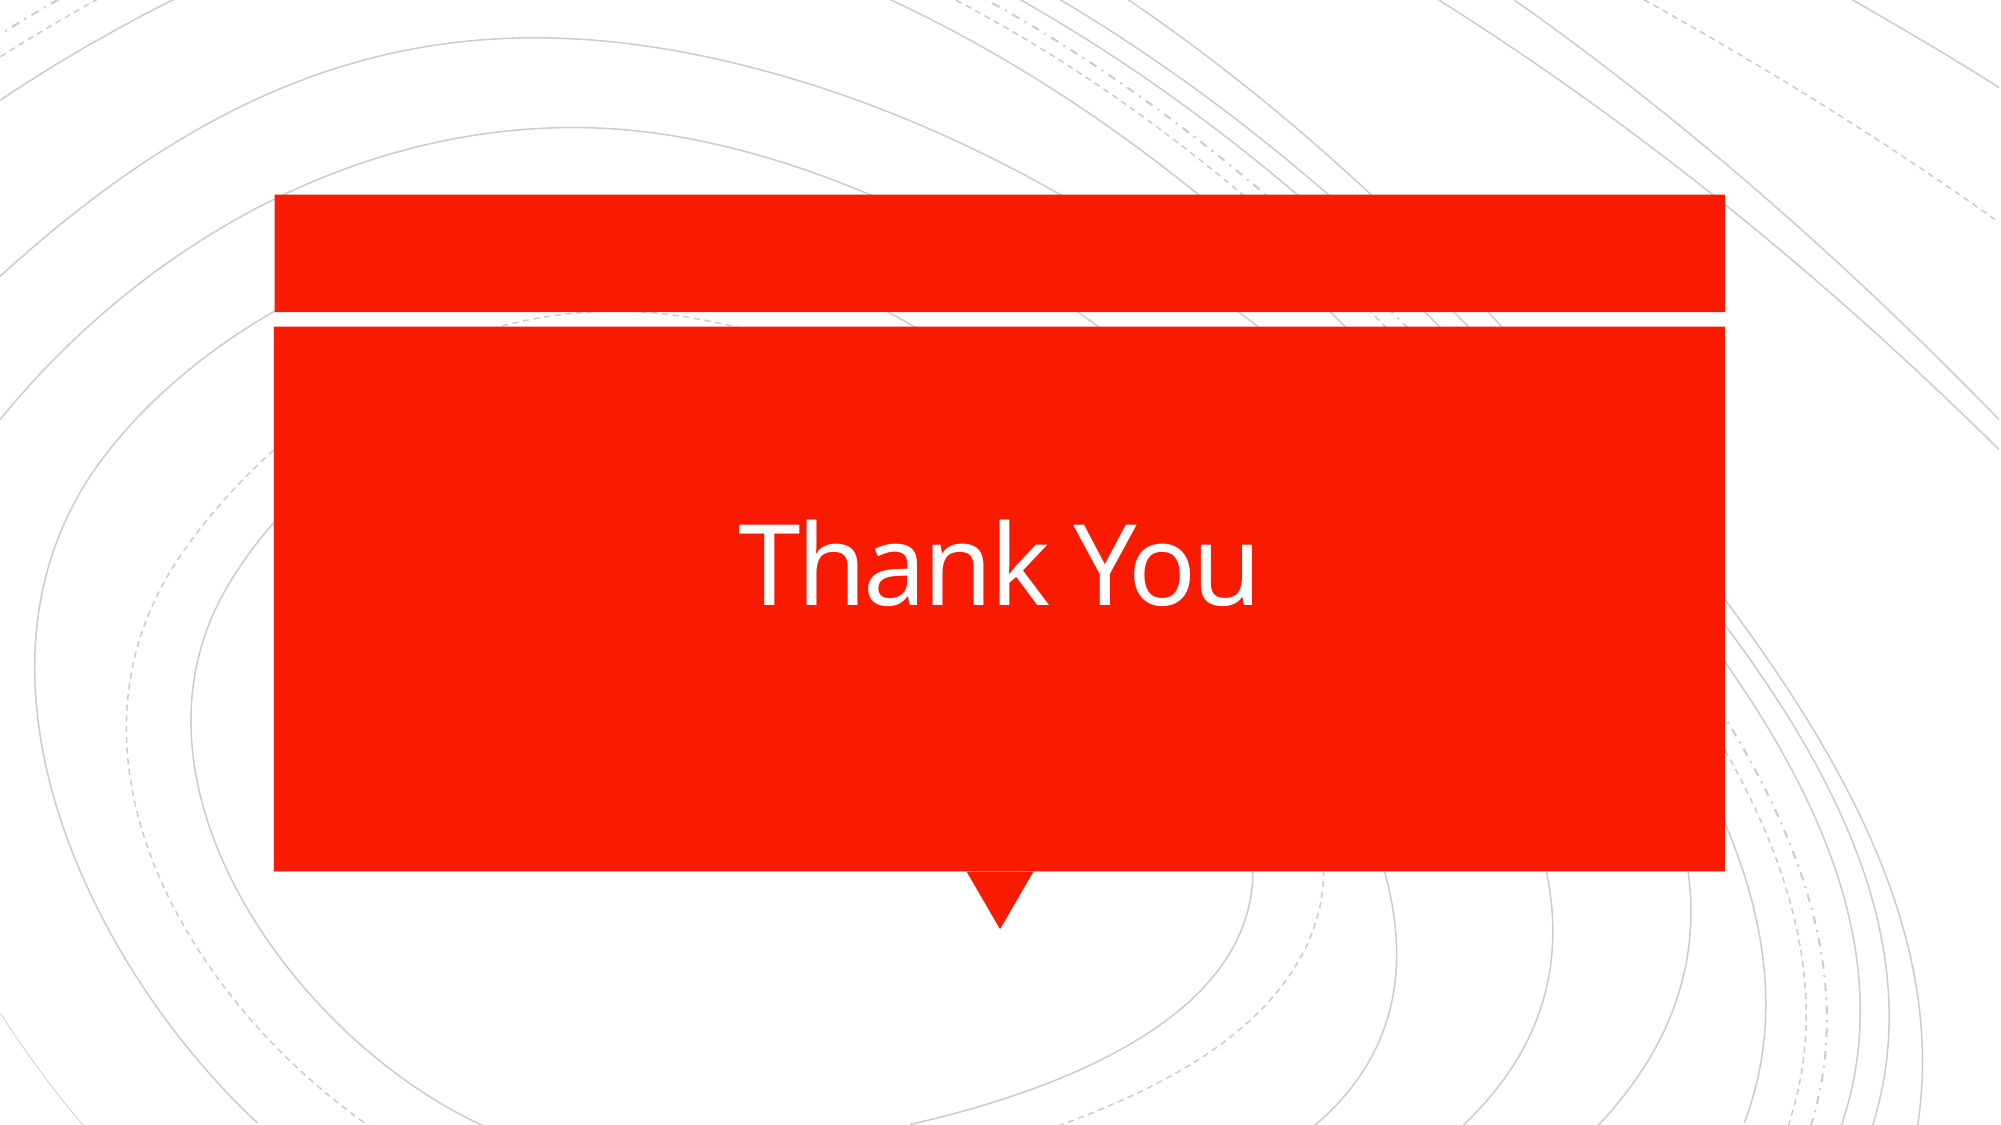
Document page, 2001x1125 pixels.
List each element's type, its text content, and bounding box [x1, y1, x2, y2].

title Thank You [288, 340, 1713, 628]
